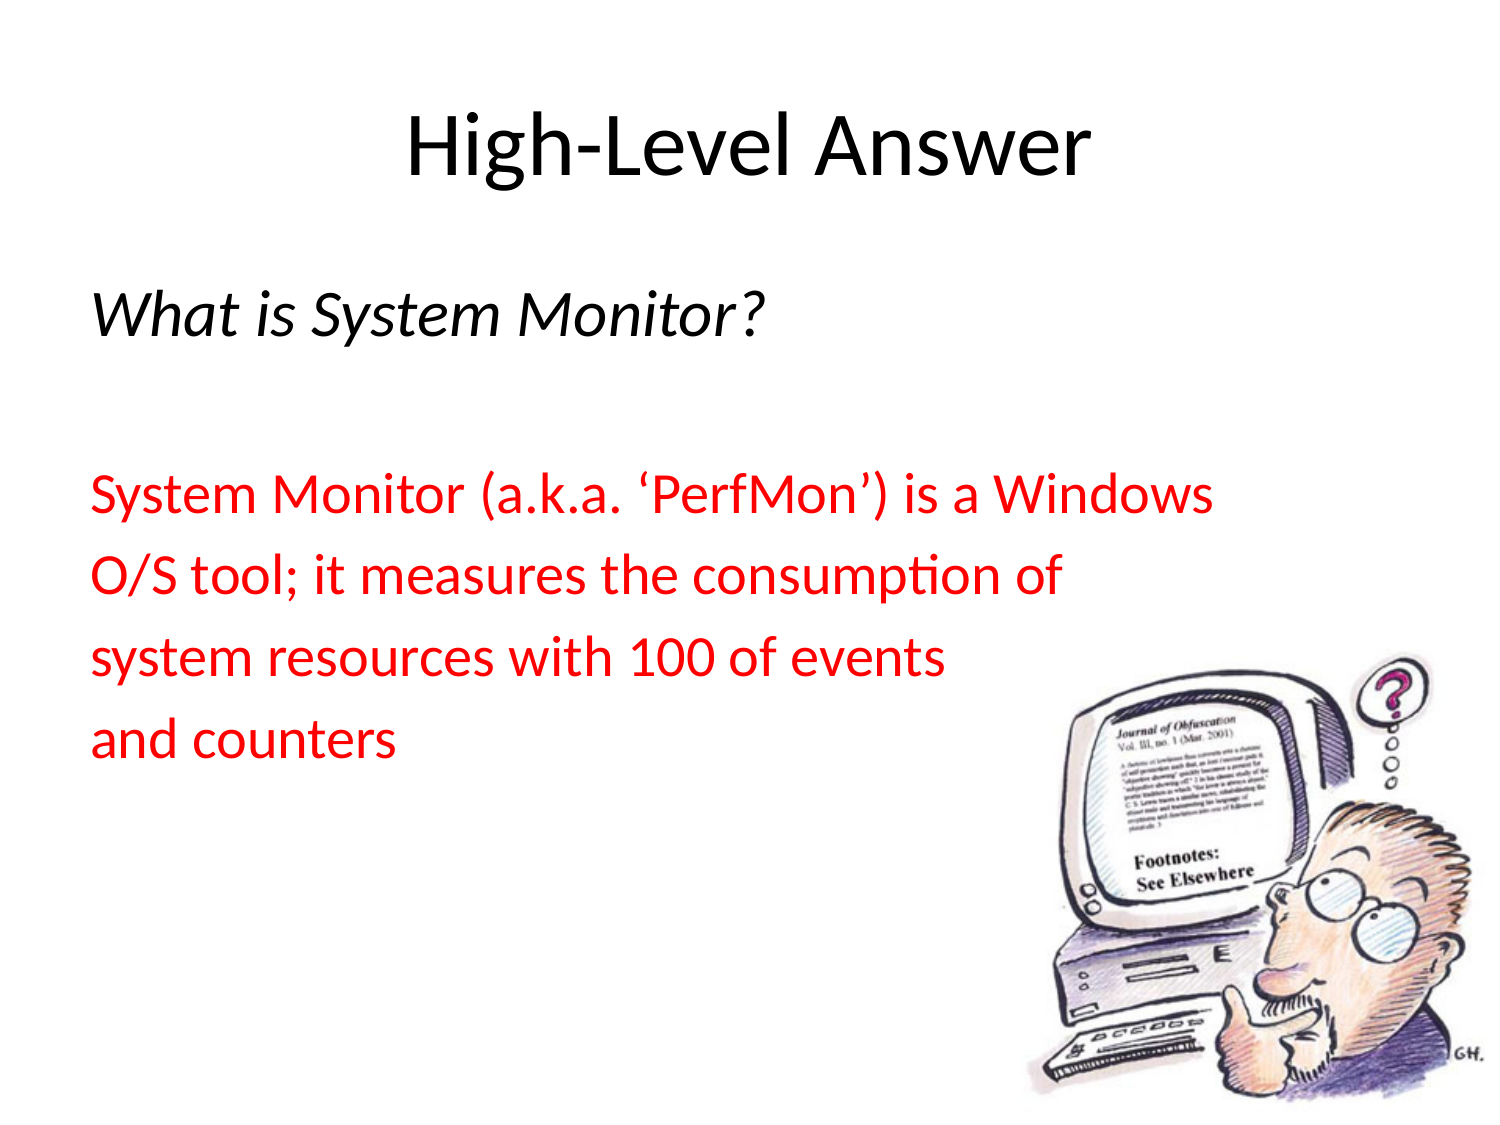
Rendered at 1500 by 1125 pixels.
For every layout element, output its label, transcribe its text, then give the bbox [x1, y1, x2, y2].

list What is System Monitor? System Monitor (a.k.a. ‘PerfMon’) is a Windows O/S tool; it measures the consumption of system resources with 100 of events and counters [75, 262, 1425, 1005]
picture [1009, 624, 1500, 1125]
title High-Level Answer [75, 45, 1425, 233]
